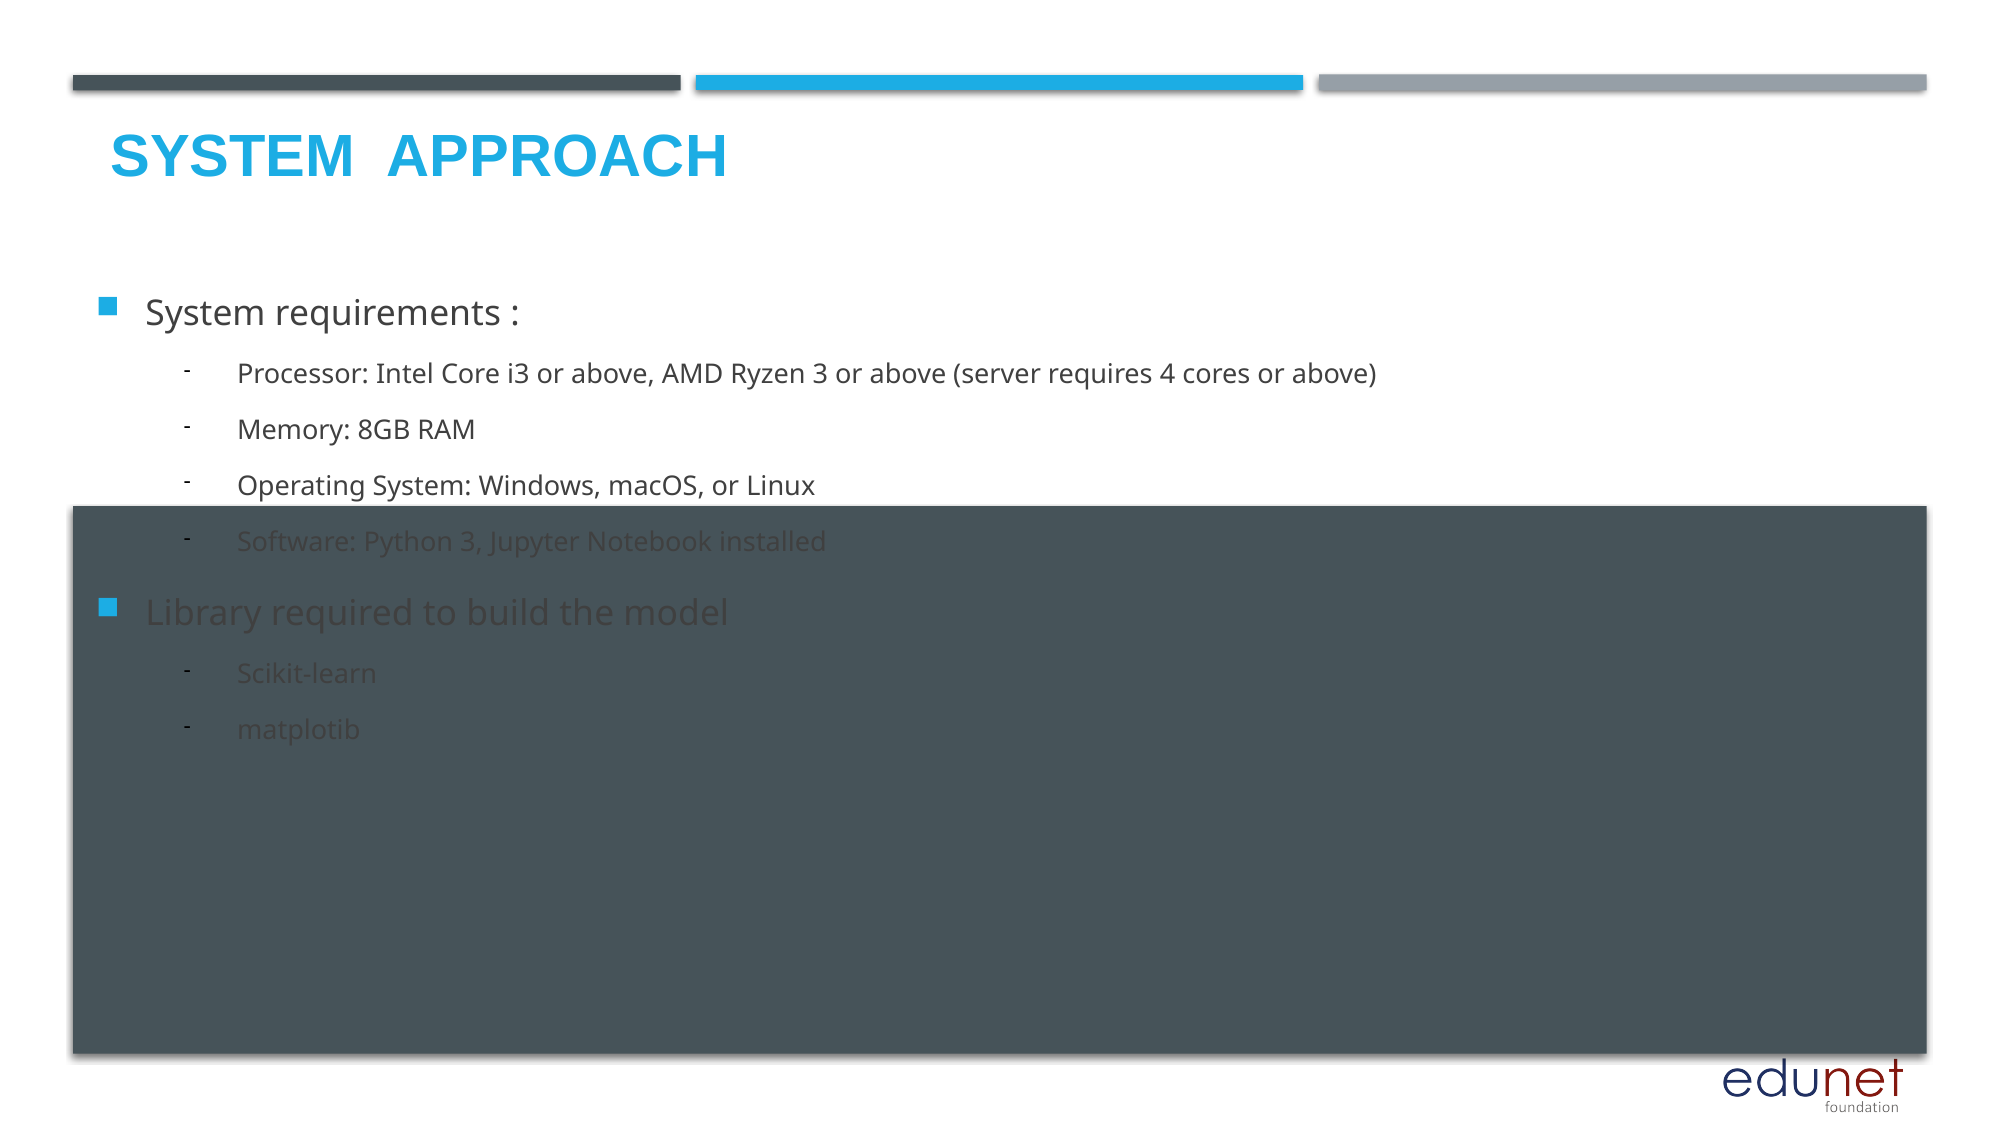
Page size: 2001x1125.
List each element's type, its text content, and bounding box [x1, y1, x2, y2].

title System Approach [95, 108, 1905, 196]
list System requirements : Processor: Intel Core i3 or above, AMD Ryzen 3 or above (server requires 4 cores or above) Memory: 8GB RAM Operating System: Windows, macOS, or Linux Software: Python 3, Jupyter Notebook installed Library required to build the model Scikit-learn matplotib [95, 213, 1905, 981]
picture [1719, 1056, 1905, 1116]
